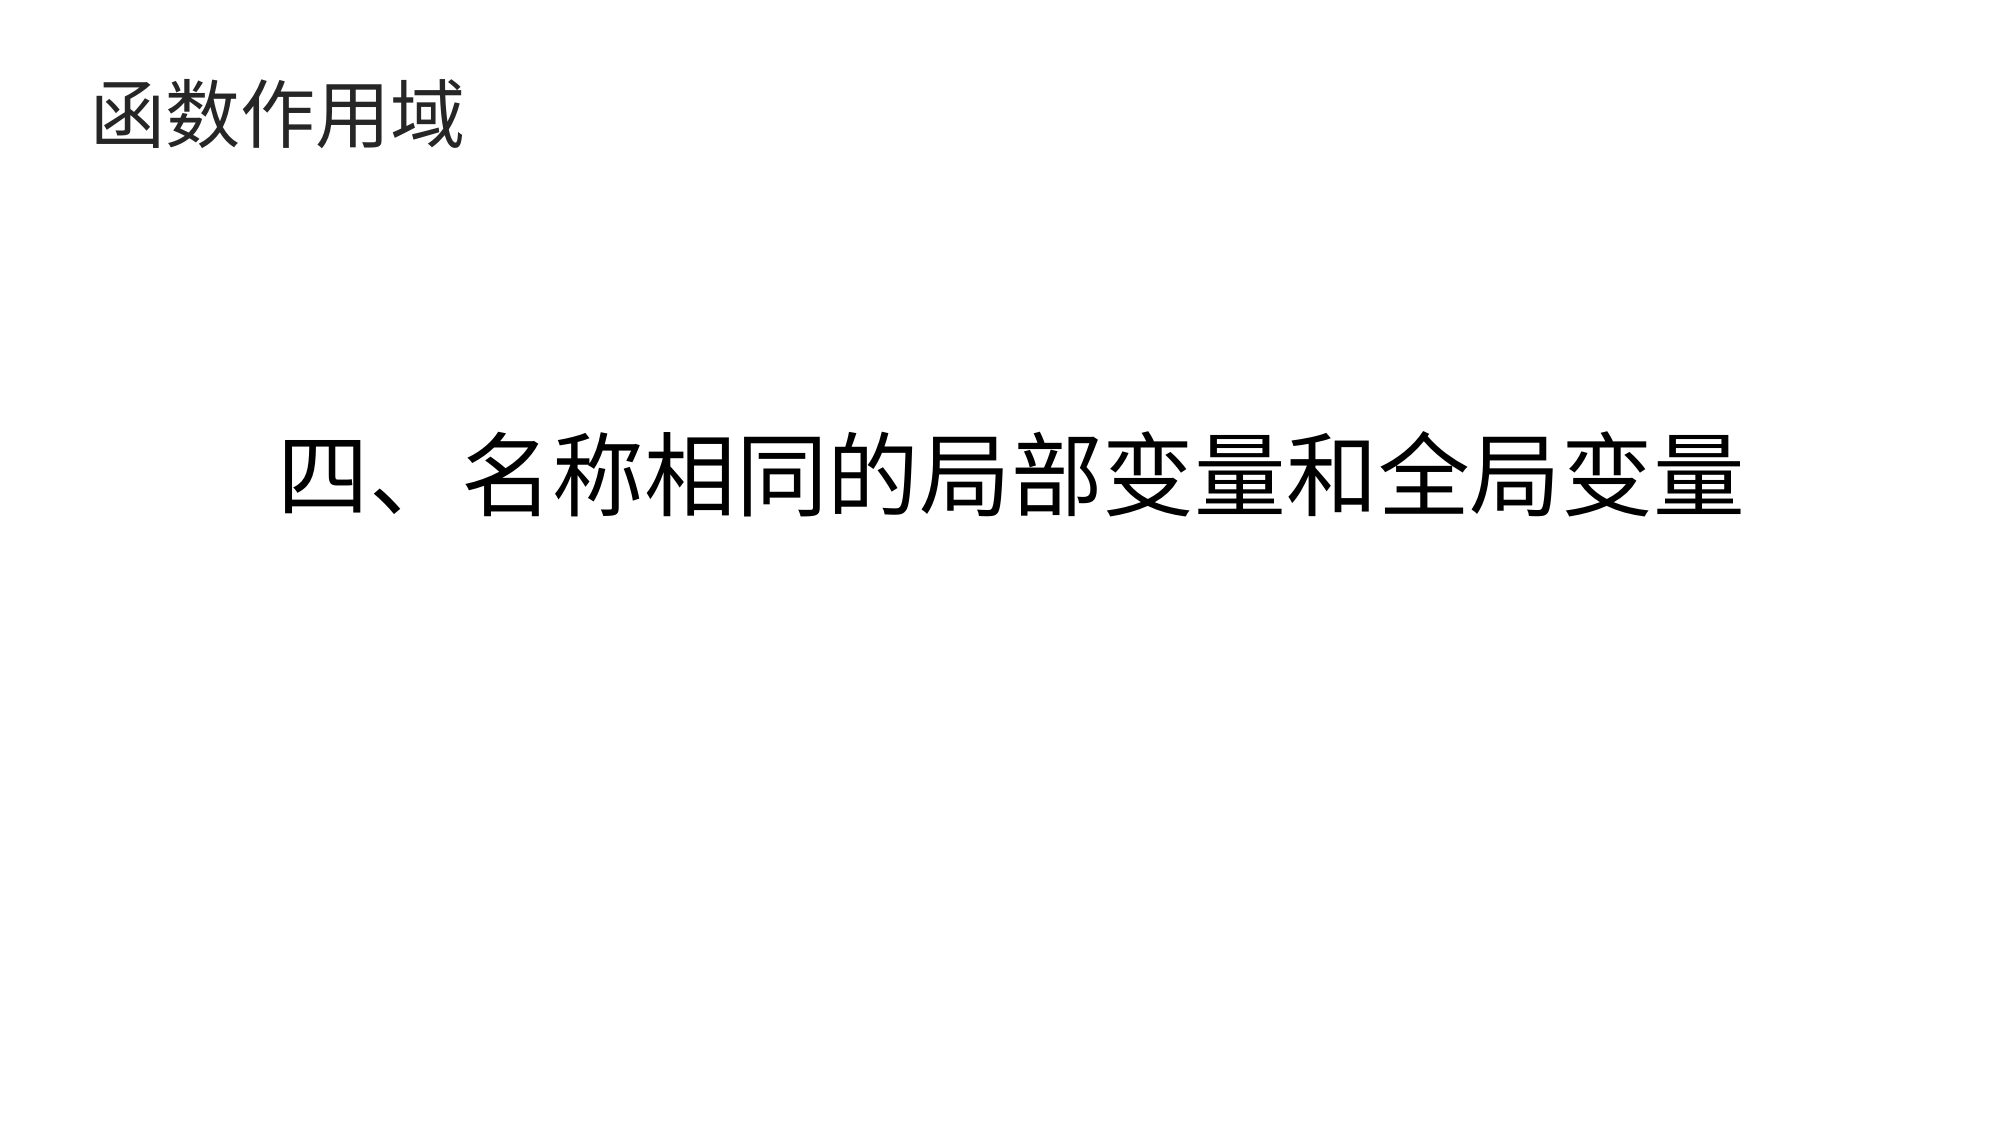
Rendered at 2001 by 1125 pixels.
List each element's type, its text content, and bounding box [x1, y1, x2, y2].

text_box 四、名称相同的局部变量和全局变量 [74, 355, 1949, 536]
title 函数作用域 [75, 29, 1726, 167]
